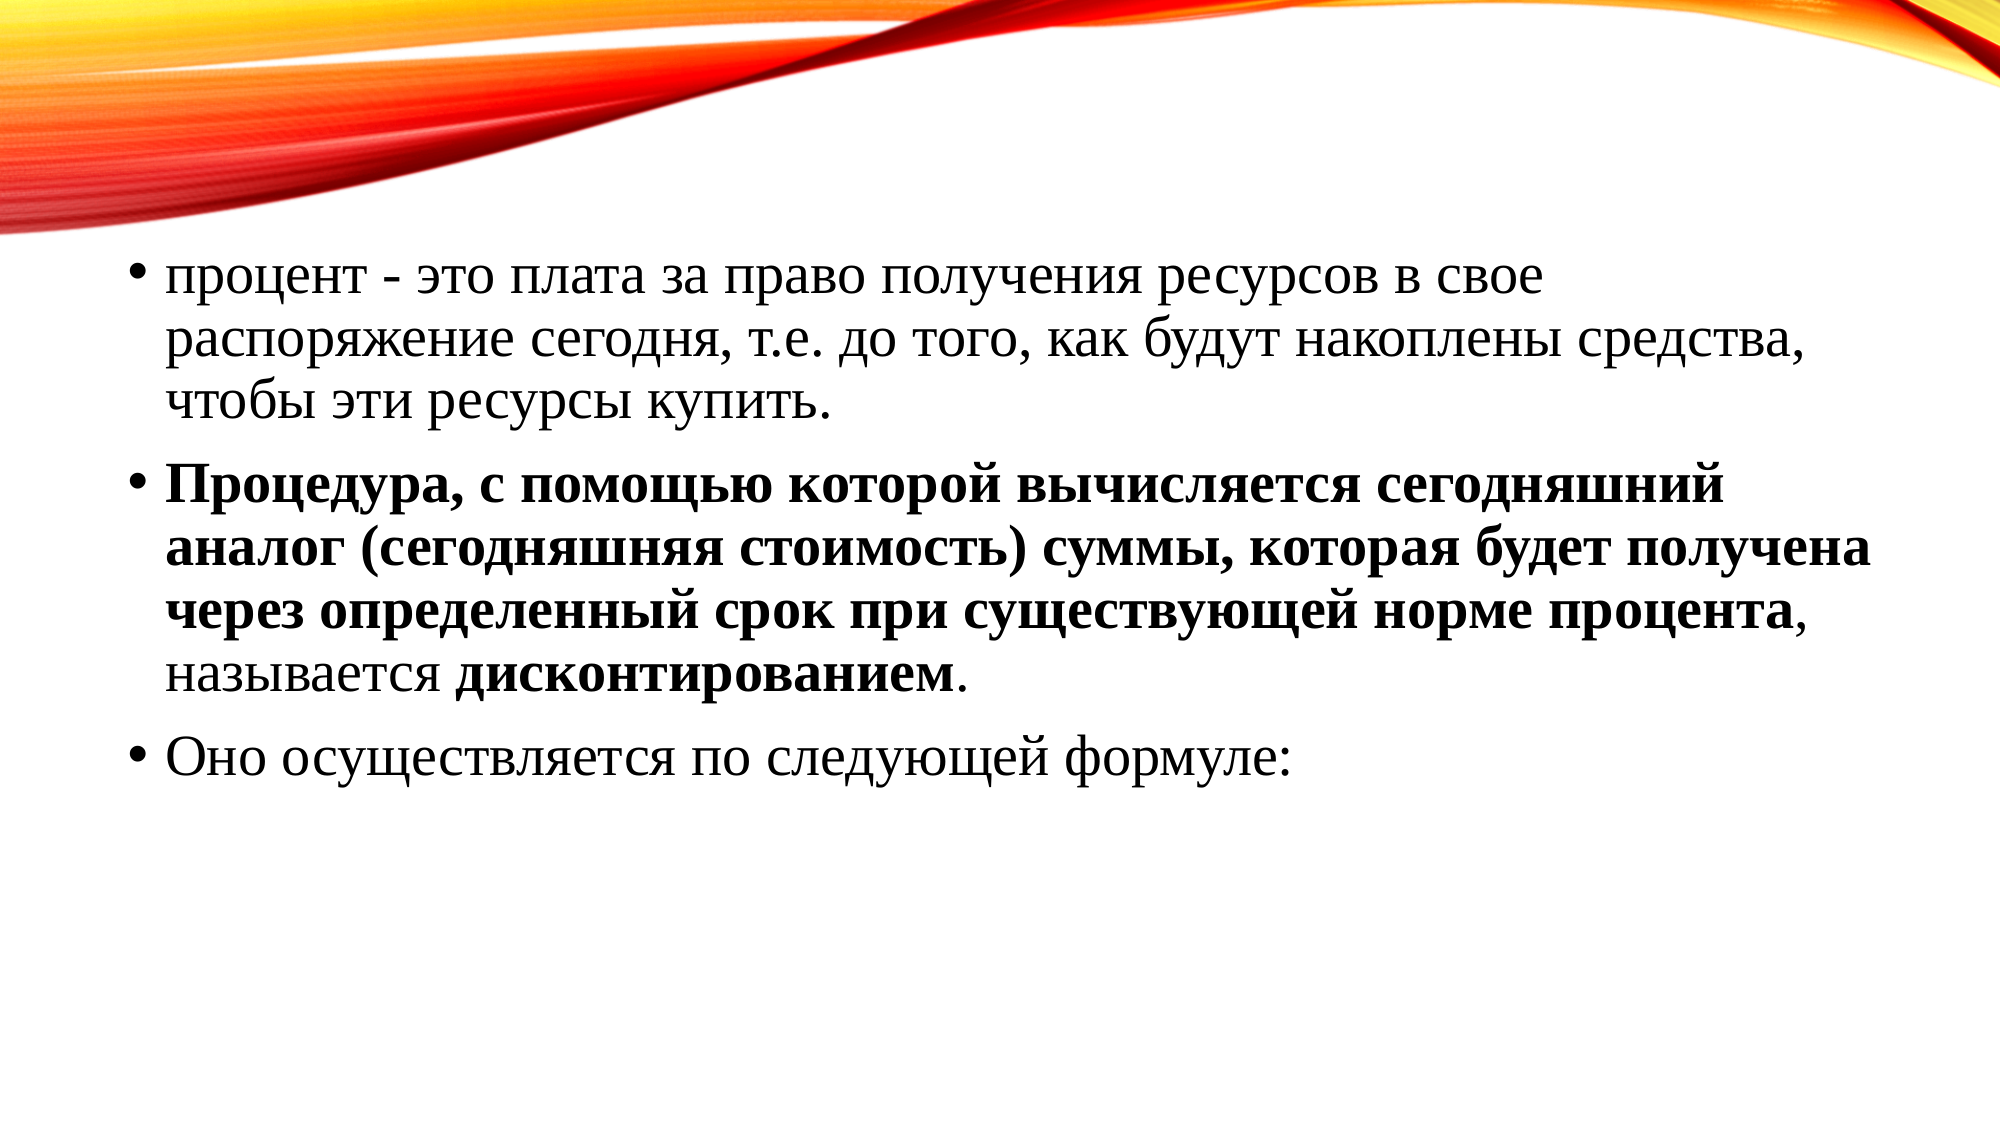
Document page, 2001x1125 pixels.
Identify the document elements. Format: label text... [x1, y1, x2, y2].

list процент - это плата за право получения ресурсов в свое распоряжение сегодня, т.е. до того, как будут накоплены средства, чтобы эти ресурсы купить. Процедура, с помощью которой вычисляется сегодняшний аналог (сегодняшняя стоимость) суммы, которая будет получена через определенный срок при существующей норме процента, называется дисконтированием. Оно осуществляется по следующей формуле: [112, 159, 1888, 1021]
picture [0, 0, 2000, 237]
